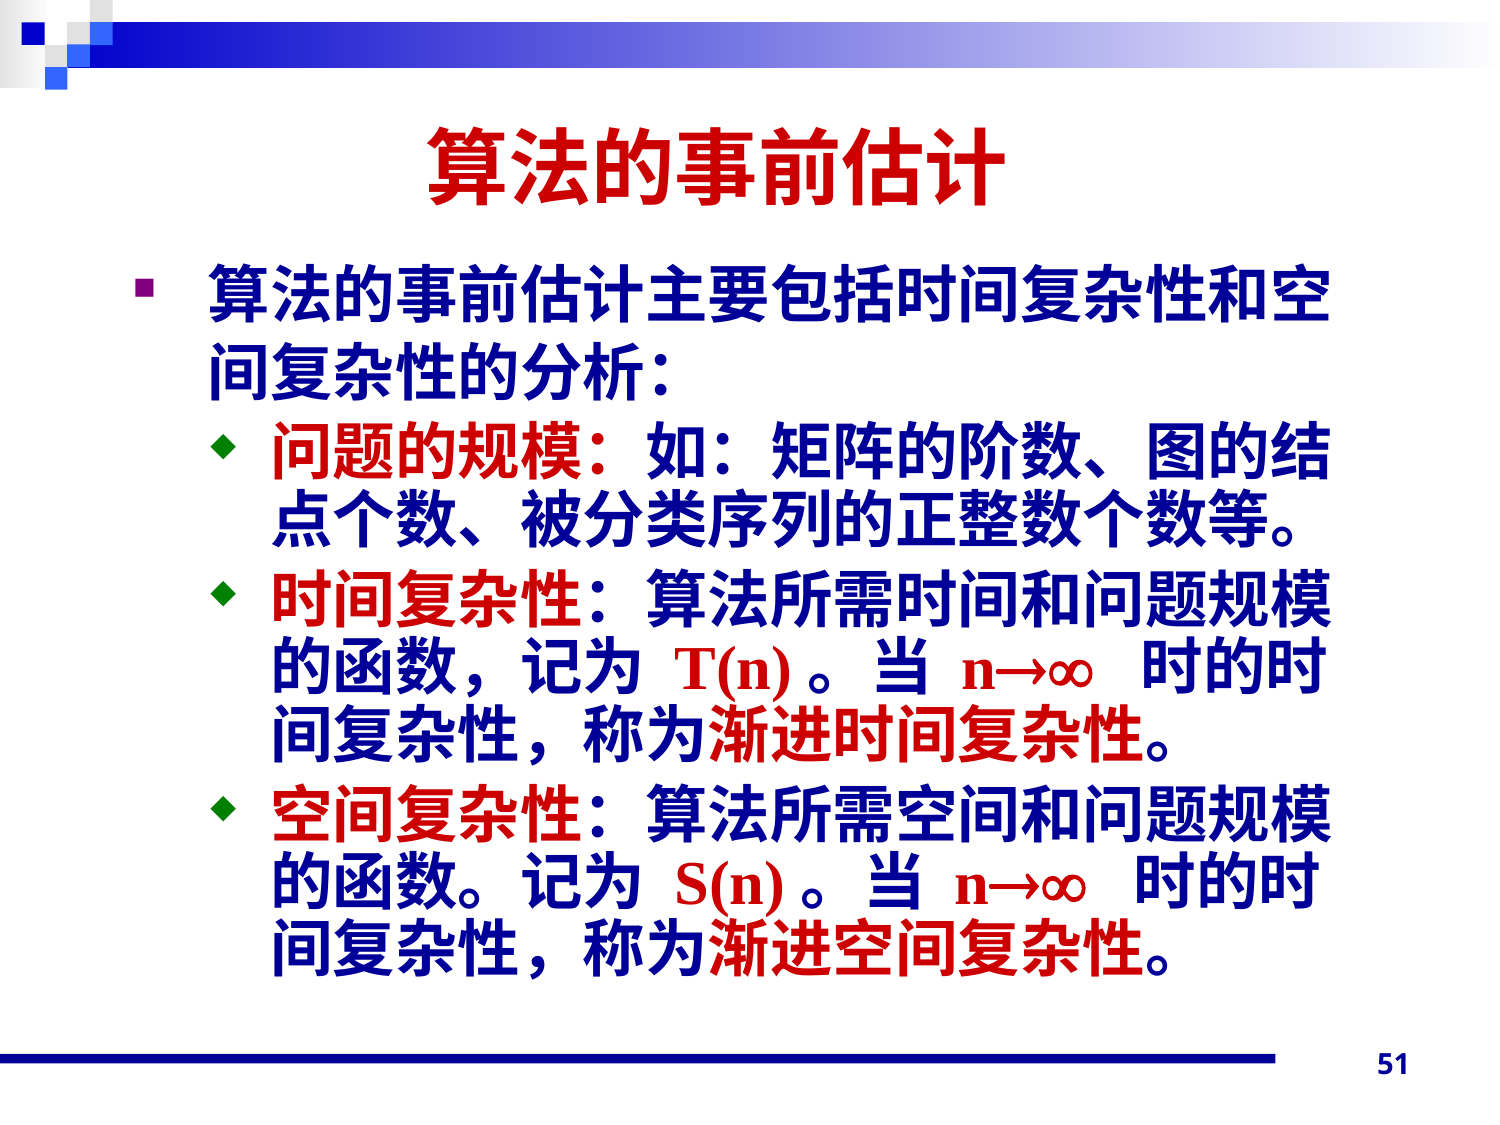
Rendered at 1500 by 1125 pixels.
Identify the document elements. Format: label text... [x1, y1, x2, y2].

title 算法的事前估计 [312, 75, 1121, 243]
list 算法的事前估计主要包括时间复杂性和空间复杂性的分析： 问题的规模：如：矩阵的阶数、图的结点个数、被分类序列的正整数个数等。 时间复杂性：算法所需时间和问题规模的函数，记为 T(n)。当 n 时的时间复杂性，称为渐进时间复杂性。 空间复杂性：算法所需空间和问题规模的函数。记为 S(n)。当 n 时的时间复杂性，称为渐进空间复杂性。 [117, 243, 1394, 1000]
slide_number 51 [1074, 1017, 1425, 1093]
